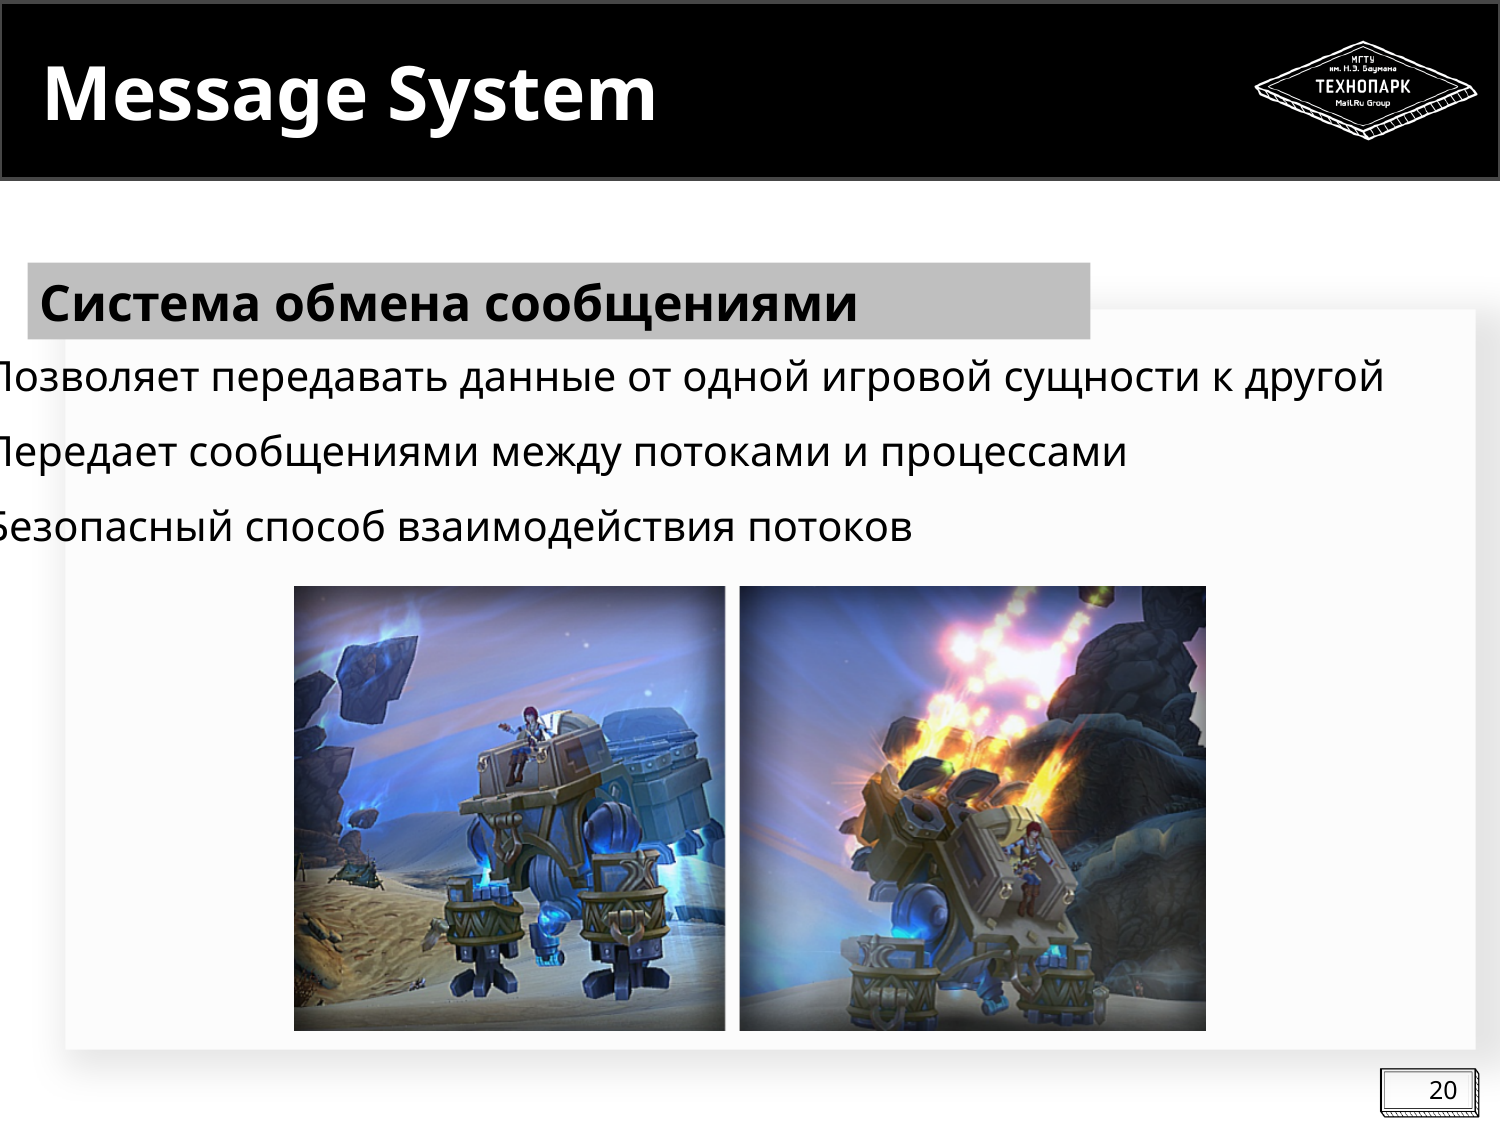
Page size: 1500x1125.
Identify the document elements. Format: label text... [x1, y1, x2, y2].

picture [1366, 1060, 1495, 1125]
text_box [63, 307, 1478, 1052]
slide_number 20 [1130, 1069, 1473, 1114]
text_box Позволяет передавать данные от одной игровой сущности к другой Передает сообщениями между потоками и процессами Безопасный способ взаимодействия потоков [0, 342, 1400, 558]
text_box Система обмена сообщениями [27, 262, 1091, 340]
picture [1250, 19, 1492, 162]
title Message System [26, 15, 1250, 166]
picture [293, 585, 1206, 1031]
